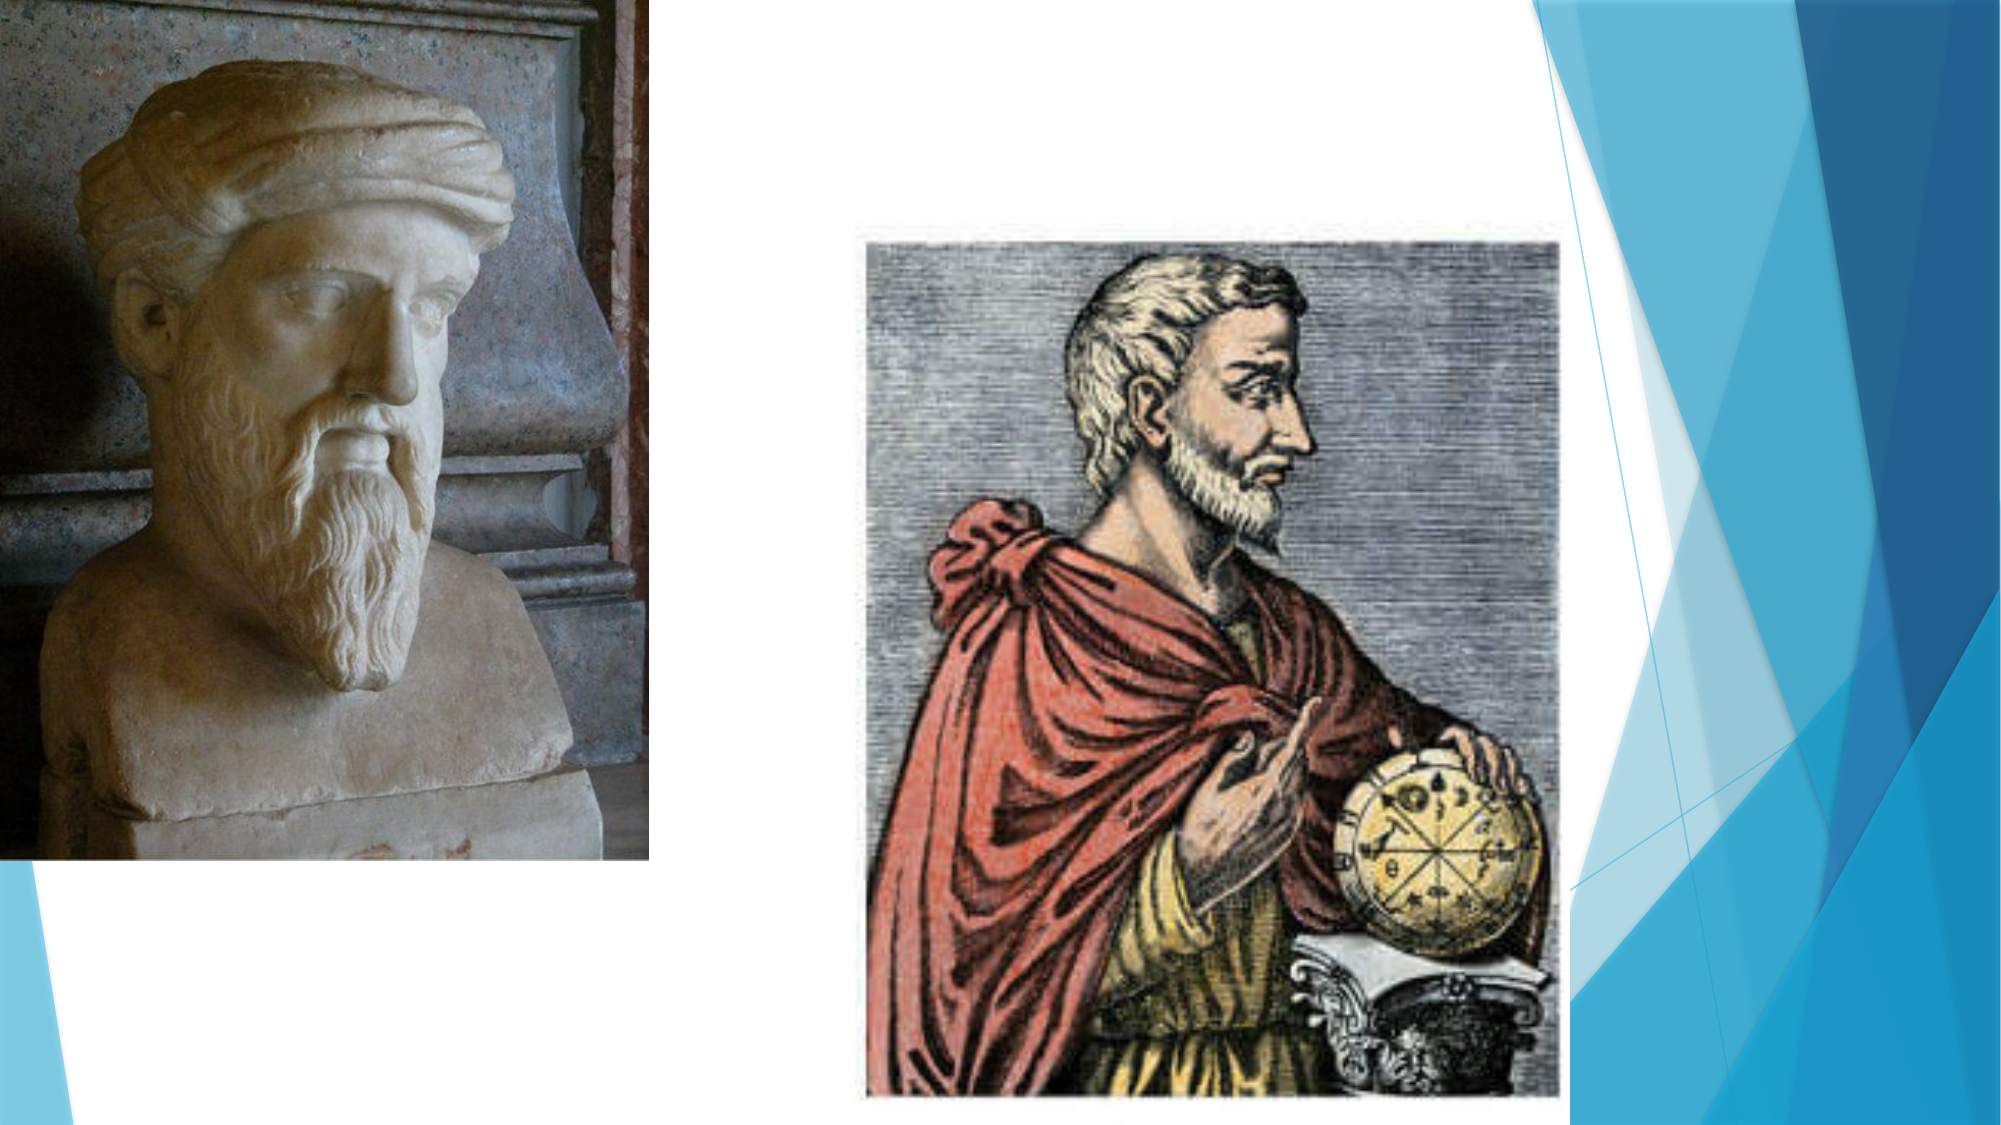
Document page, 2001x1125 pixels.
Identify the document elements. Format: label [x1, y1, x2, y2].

picture [855, 221, 1571, 1125]
picture [0, 0, 650, 862]
